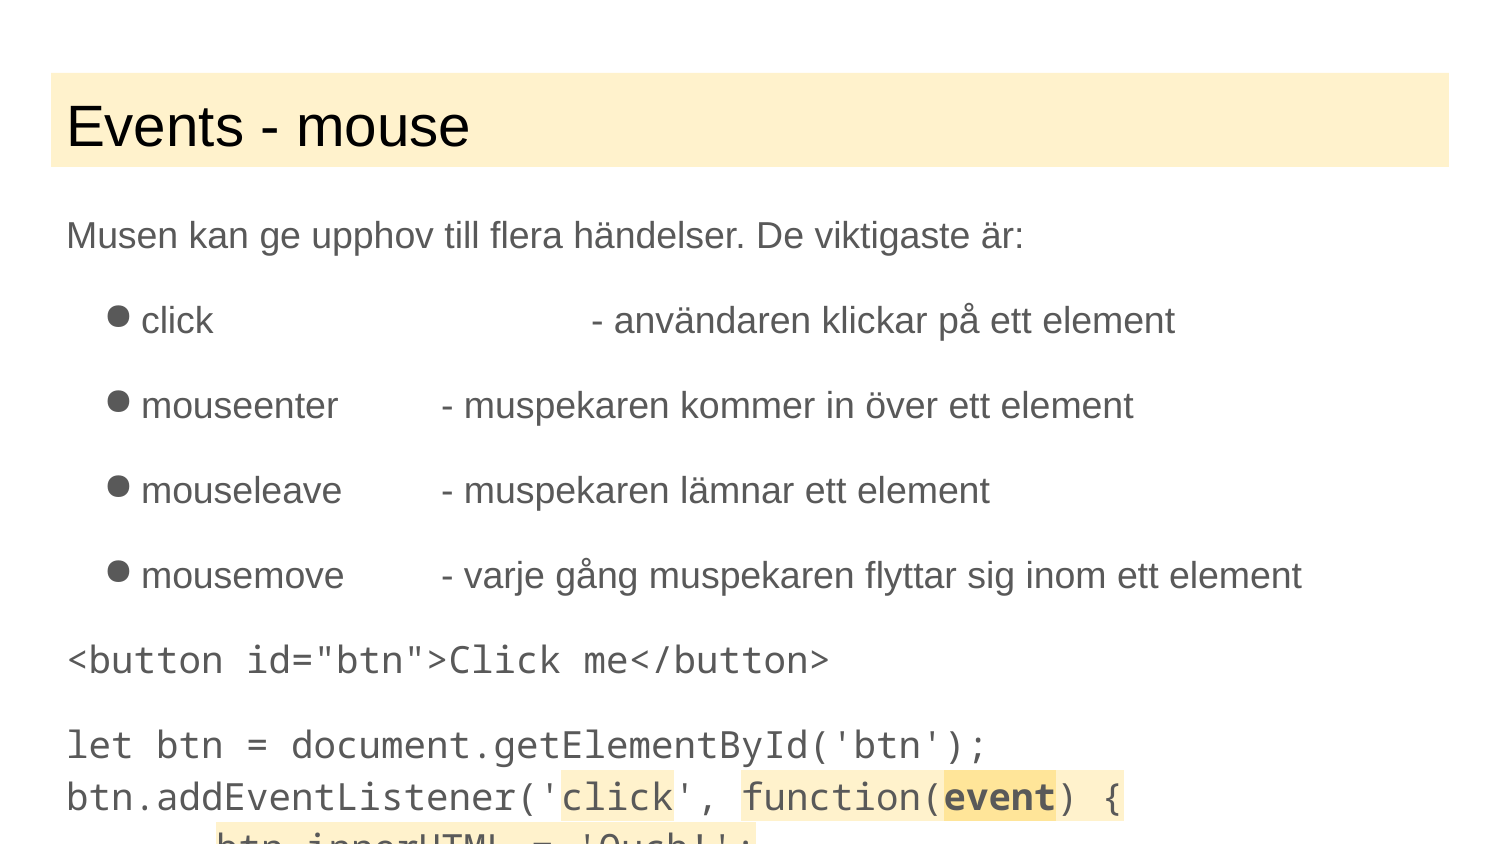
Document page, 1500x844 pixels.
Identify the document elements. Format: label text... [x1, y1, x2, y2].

title Events - mouse [51, 72, 1449, 167]
list Musen kan ge upphov till flera händelser. De viktigaste är: click - användaren klickar på ett element mouseenter - muspekaren kommer in över ett element mouseleave - muspekaren lämnar ett element mousemove - varje gång muspekaren flyttar sig inom ett element <button id="btn">Click me</button> let btn = document.getElementById('btn'); btn.addEventListener('click', function(event) { btn.innerHTML = 'Ouch!'; }); [51, 189, 1449, 844]
